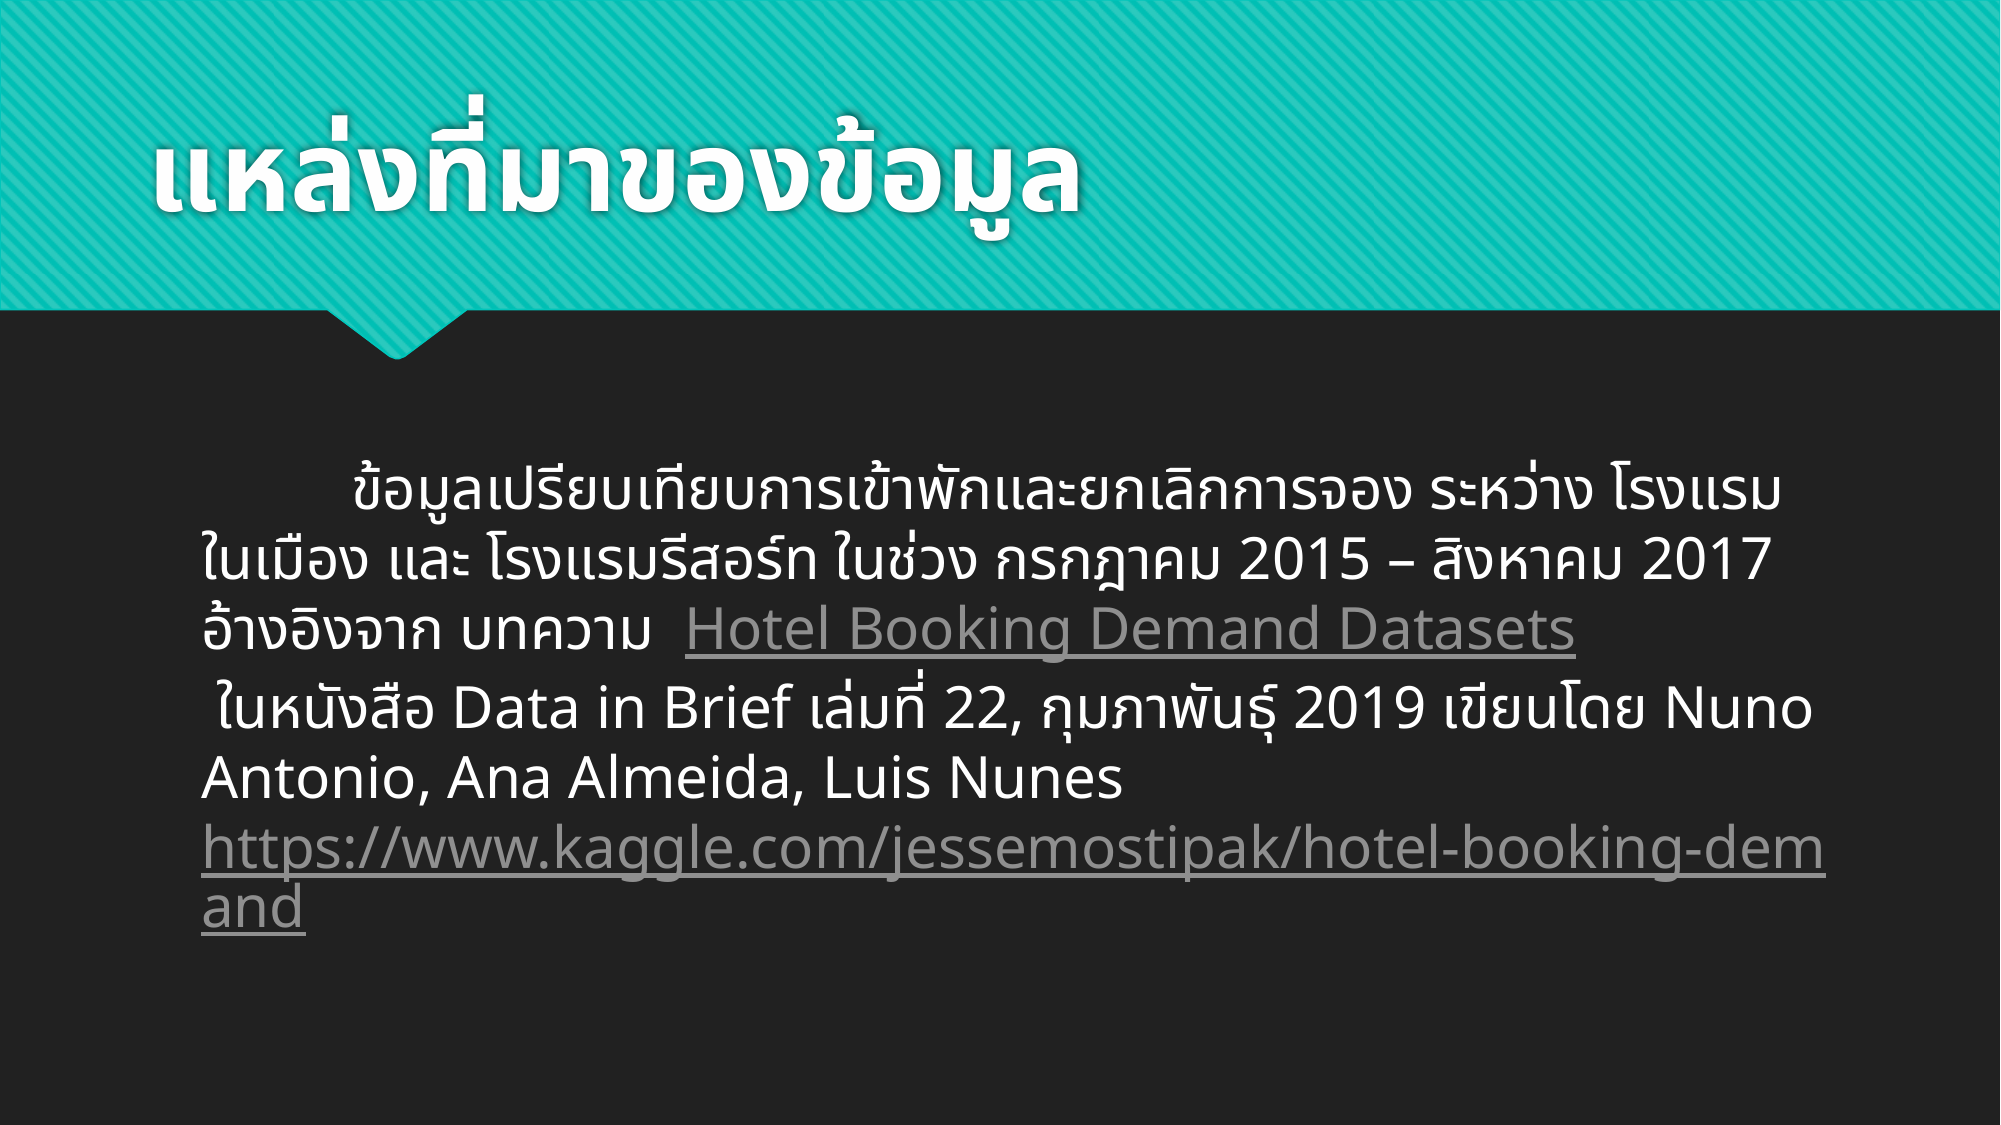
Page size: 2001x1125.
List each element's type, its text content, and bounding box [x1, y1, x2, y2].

text_box ข้อมูลเปรียบเทียบการเข้าพักและยกเลิกการจอง ระหว่าง โรงแรมในเมือง และ โรงแรมรีสอร์ท ในช่วง กรกฎาคม 2015 – สิงหาคม 2017 อ้างอิงจาก บทความ Hotel Booking Demand Datasets ในหนังสือ Data in Brief เล่มที่ 22, กุมภาพันธุ์ 2019 เขียนโดย Nuno Antonio, Ana Almeida, Luis Nunes https://www.kaggle.com/jessemostipak/hotel-booking-demand [186, 444, 1849, 898]
title แหล่งที่มาของข้อมูล [132, 73, 1868, 242]
